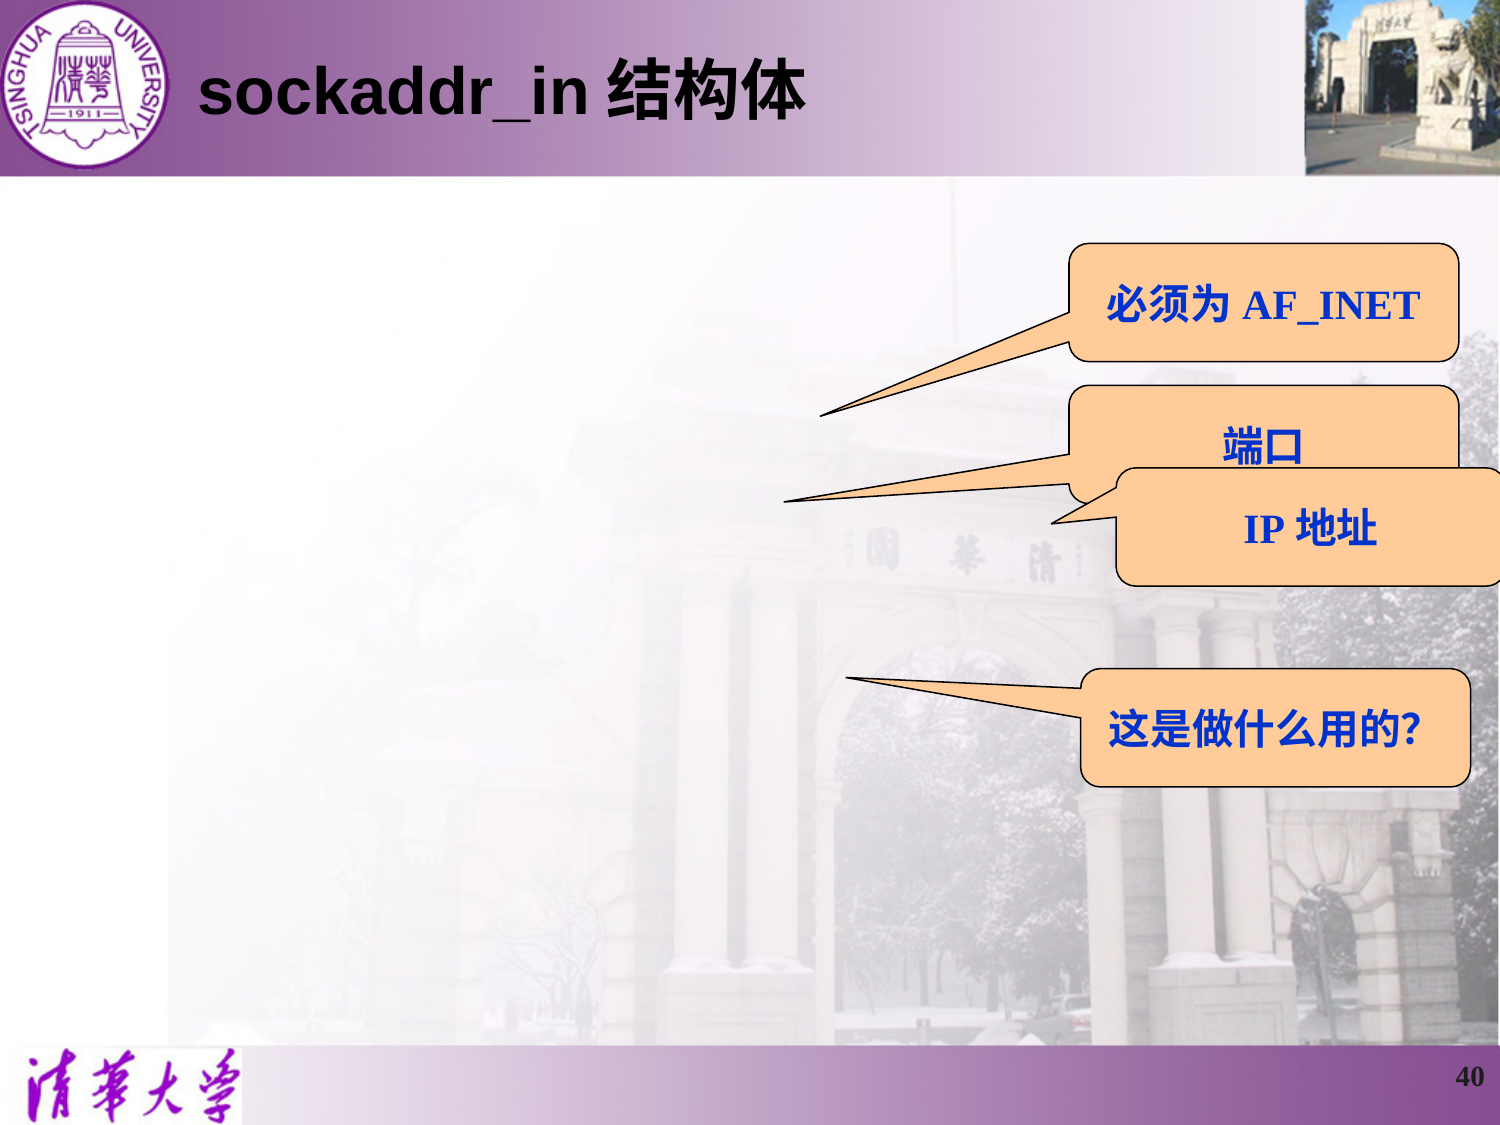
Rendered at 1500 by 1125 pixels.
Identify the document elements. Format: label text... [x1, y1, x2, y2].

slide_number 40 [1187, 1050, 1500, 1125]
text_box 必须为AF_INET [819, 243, 1459, 417]
text_box IP地址 [1051, 467, 1500, 587]
title sockaddr_in结构体 [183, 24, 1358, 150]
picture [0, 0, 1500, 1125]
text_box 端口 [783, 385, 1459, 504]
text_box 这是做什么用的？ [845, 668, 1471, 787]
